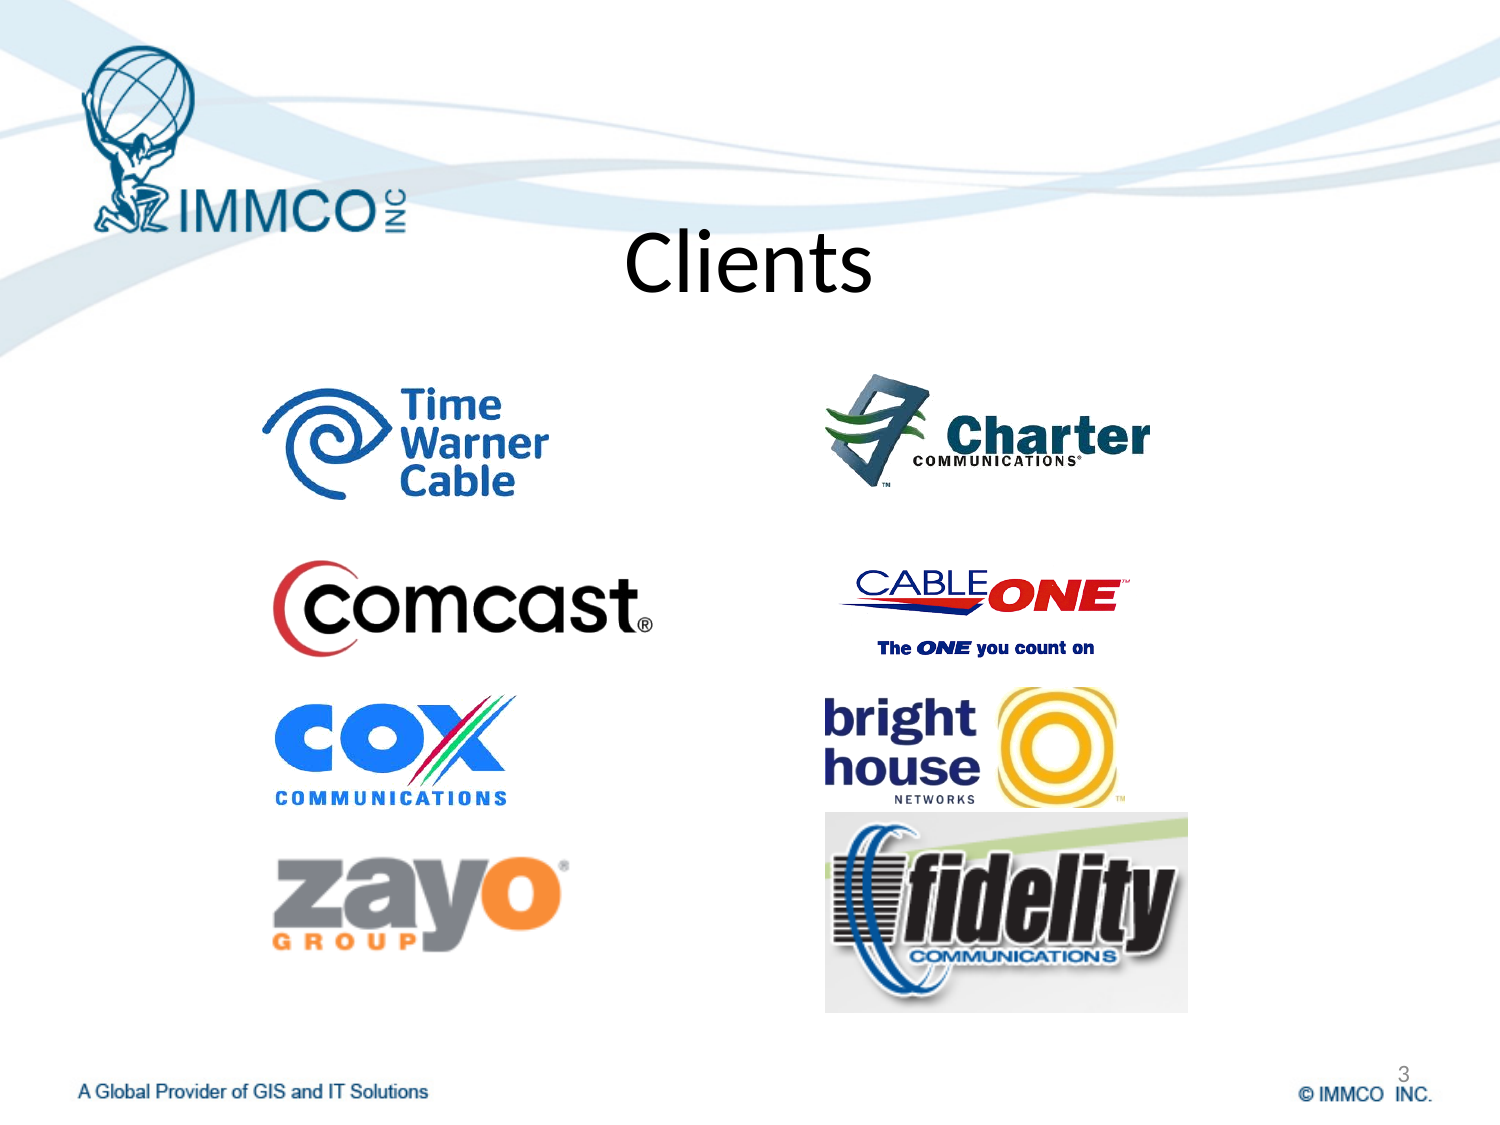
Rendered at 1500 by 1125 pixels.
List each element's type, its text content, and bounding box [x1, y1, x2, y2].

slide_number 3 [1074, 1042, 1425, 1103]
picture [0, 0, 1500, 1125]
title Clients [75, 162, 1425, 350]
